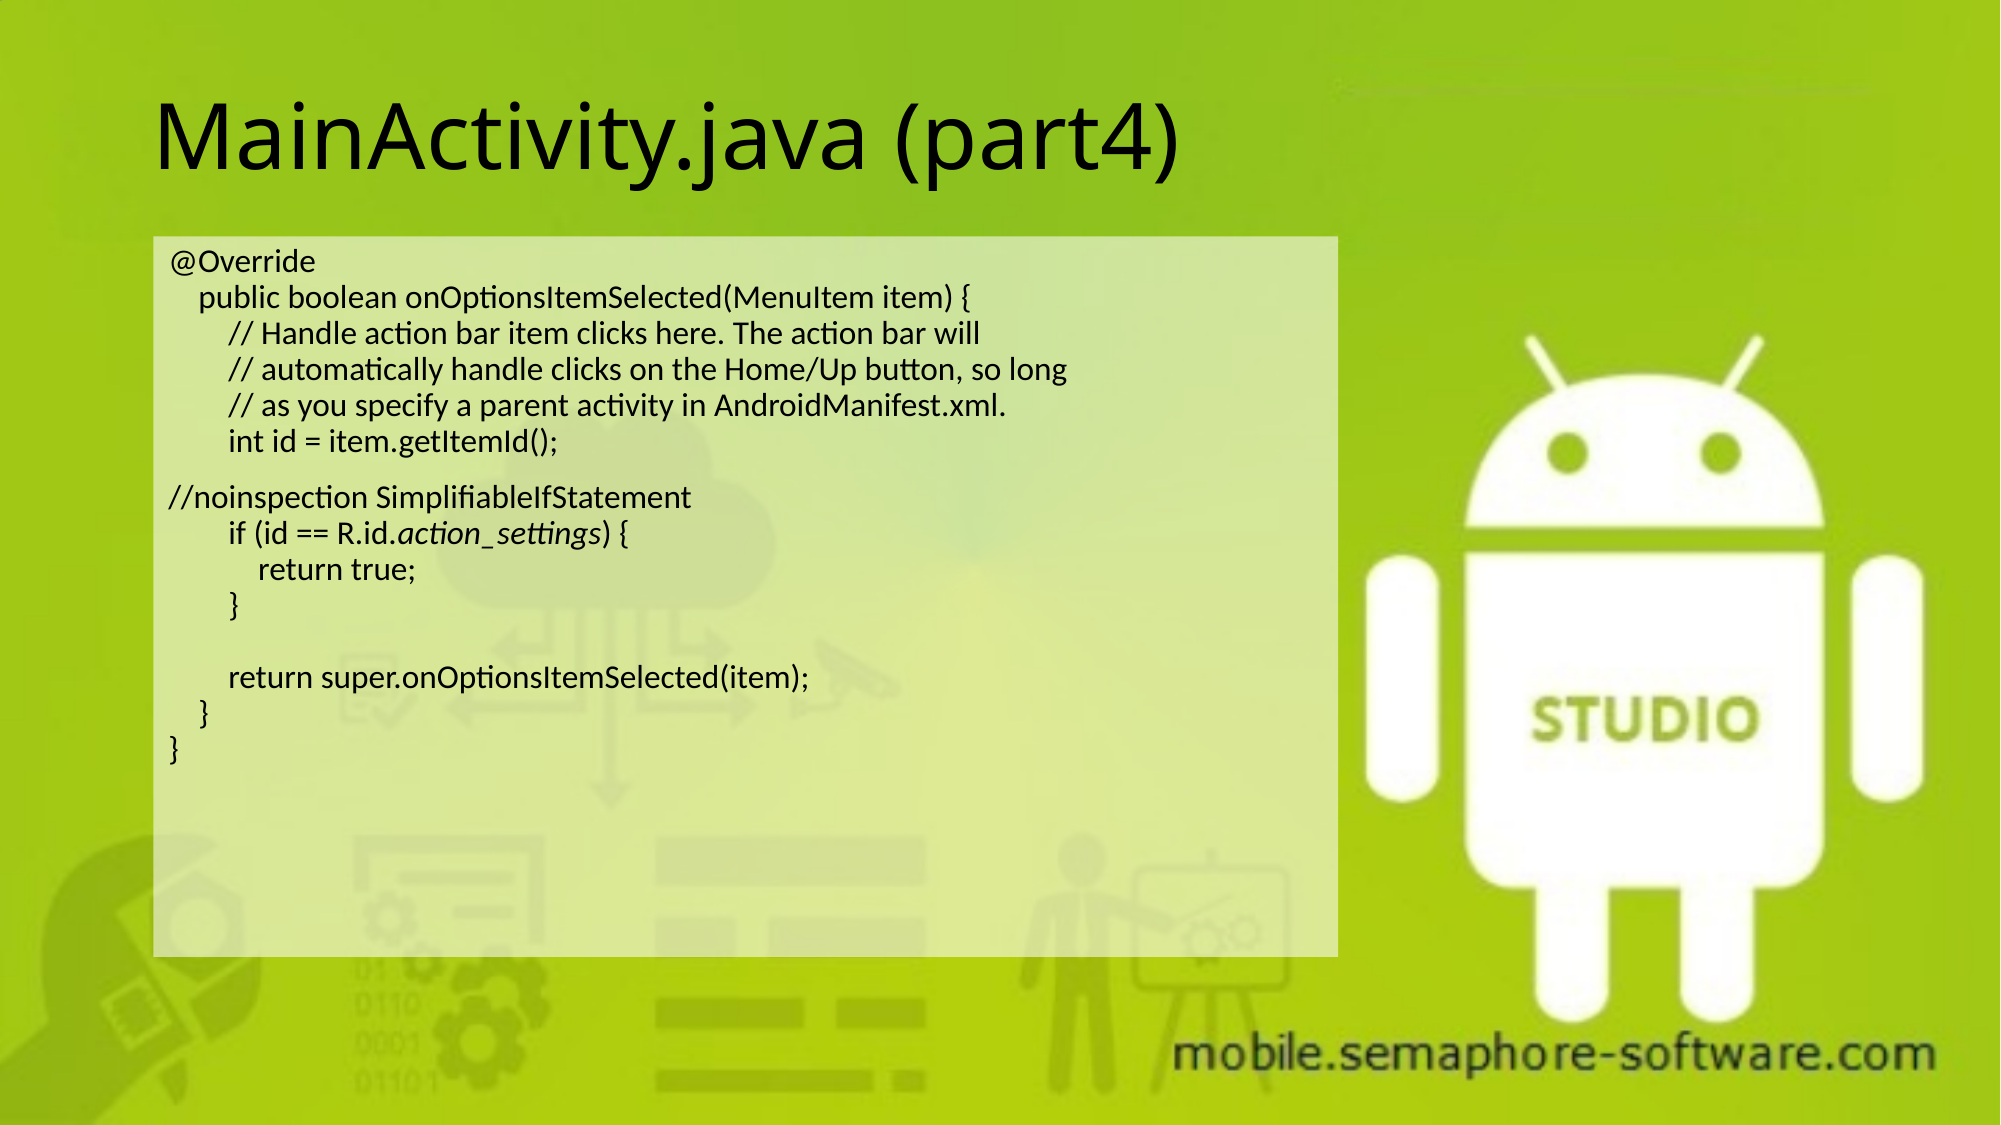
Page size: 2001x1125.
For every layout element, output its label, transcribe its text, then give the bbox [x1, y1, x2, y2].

list @Override public boolean onOptionsItemSelected(MenuItem item) { // Handle action bar item clicks here. The action bar will // automatically handle clicks on the Home/Up button, so long // as you specify a parent activity in AndroidManifest.xml. int id = item.getItemId(); //noinspection SimplifiableIfStatement if (id == R.id.action_settings) { return true; } return super.onOptionsItemSelected(item); } } [153, 236, 1339, 957]
title MainActivity.java (part4) [137, 59, 1863, 221]
picture [0, 0, 2001, 1125]
